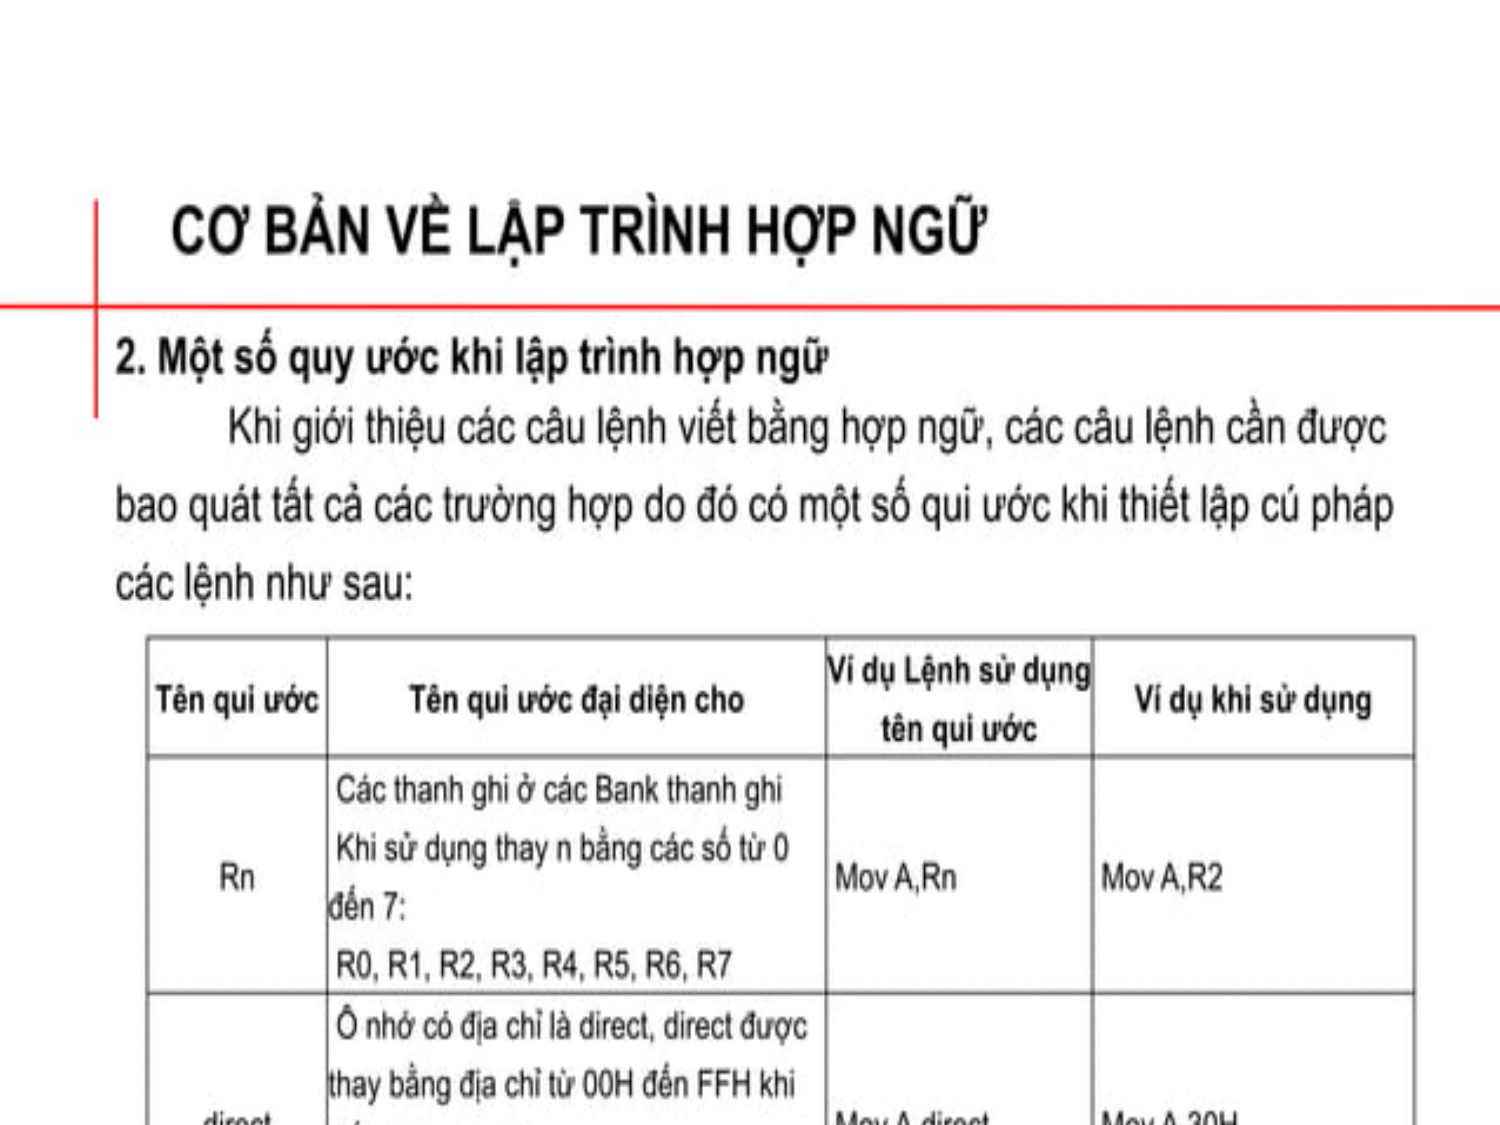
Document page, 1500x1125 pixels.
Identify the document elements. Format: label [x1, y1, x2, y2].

picture [0, 139, 1500, 1125]
